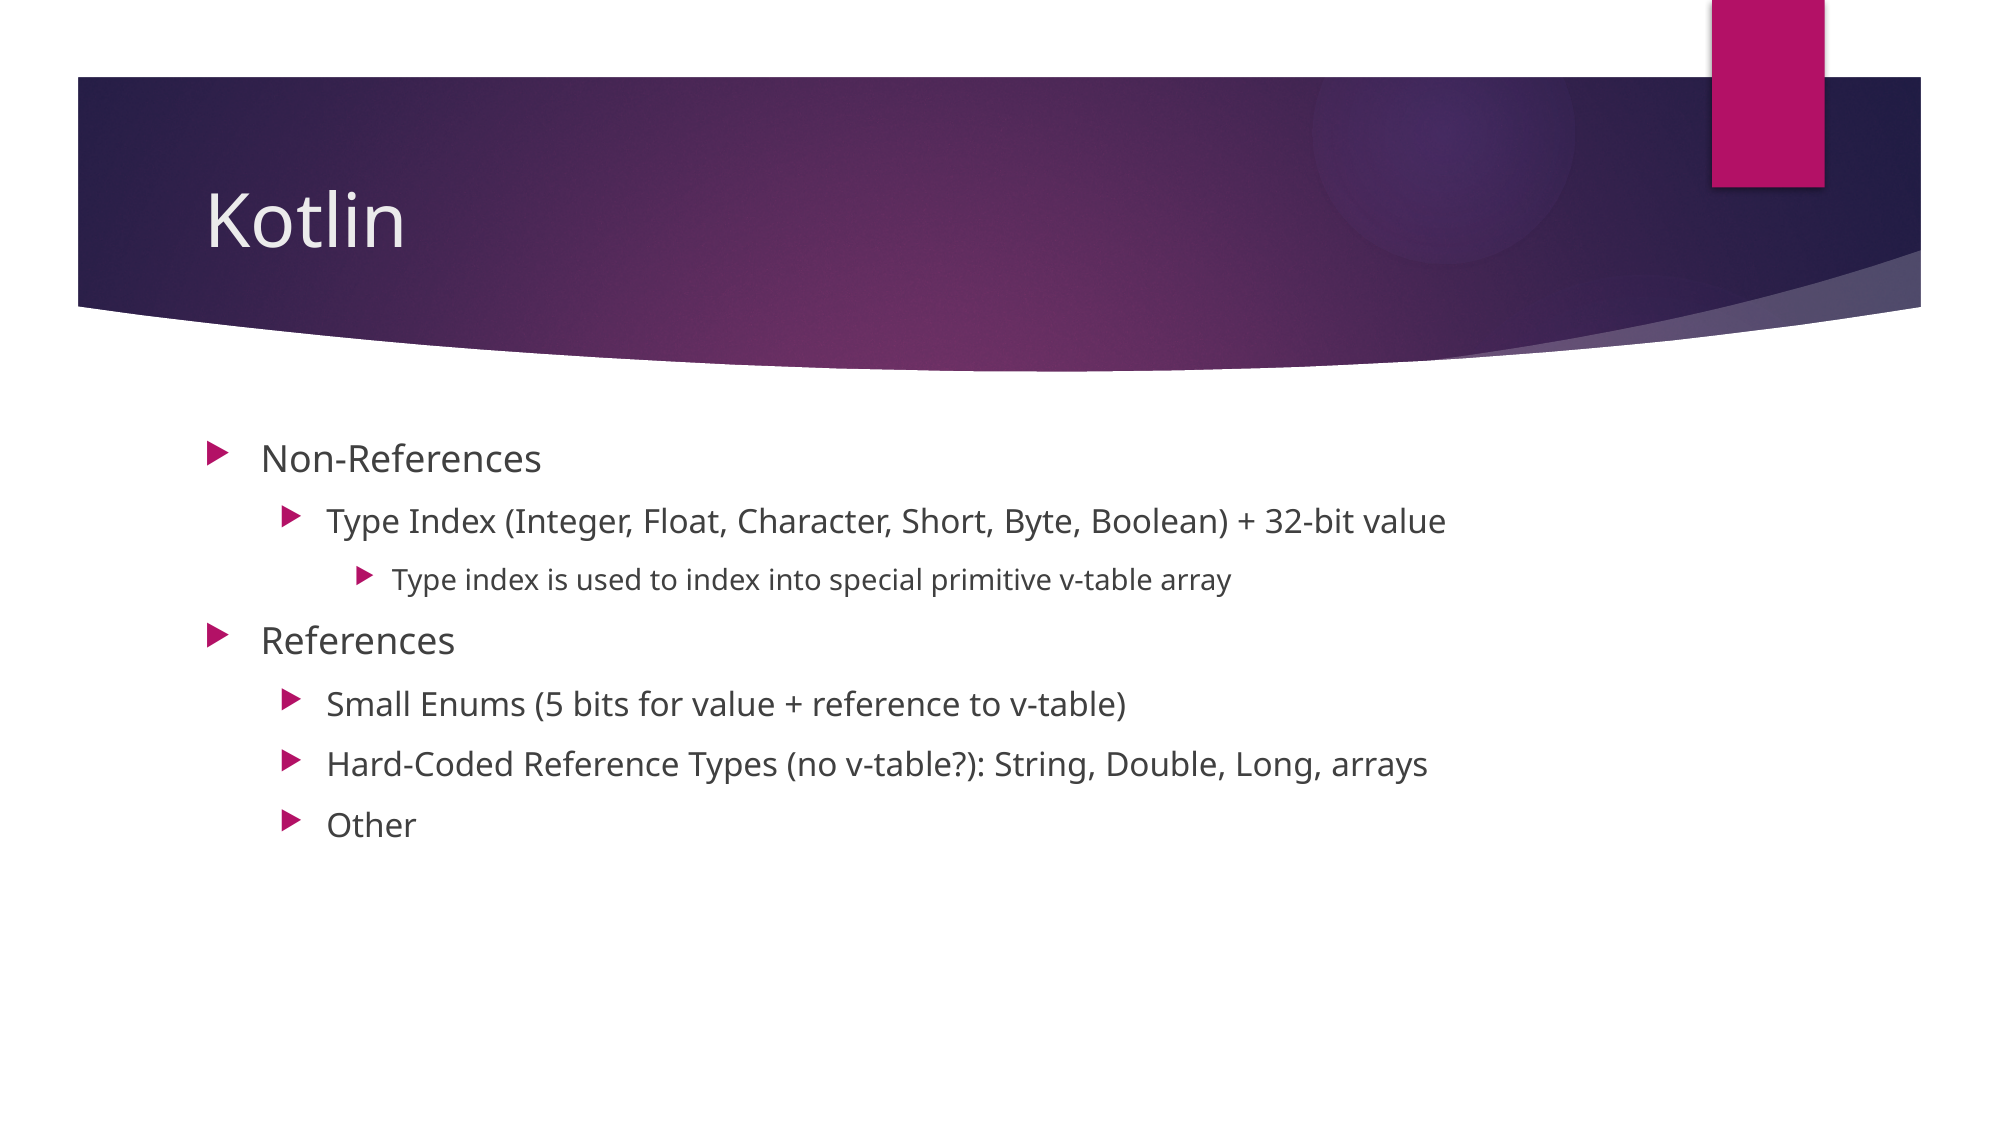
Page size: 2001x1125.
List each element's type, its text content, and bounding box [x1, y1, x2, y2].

list Non-References Type Index (Integer, Float, Character, Short, Byte, Boolean) + 32-bit value Type index is used to index into special primitive v-table array References Small Enums (5 bits for value + reference to v-table) Hard-Coded Reference Types (no v-table?): String, Double, Long, arrays Other [189, 427, 1638, 988]
title Kotlin [189, 159, 1627, 276]
